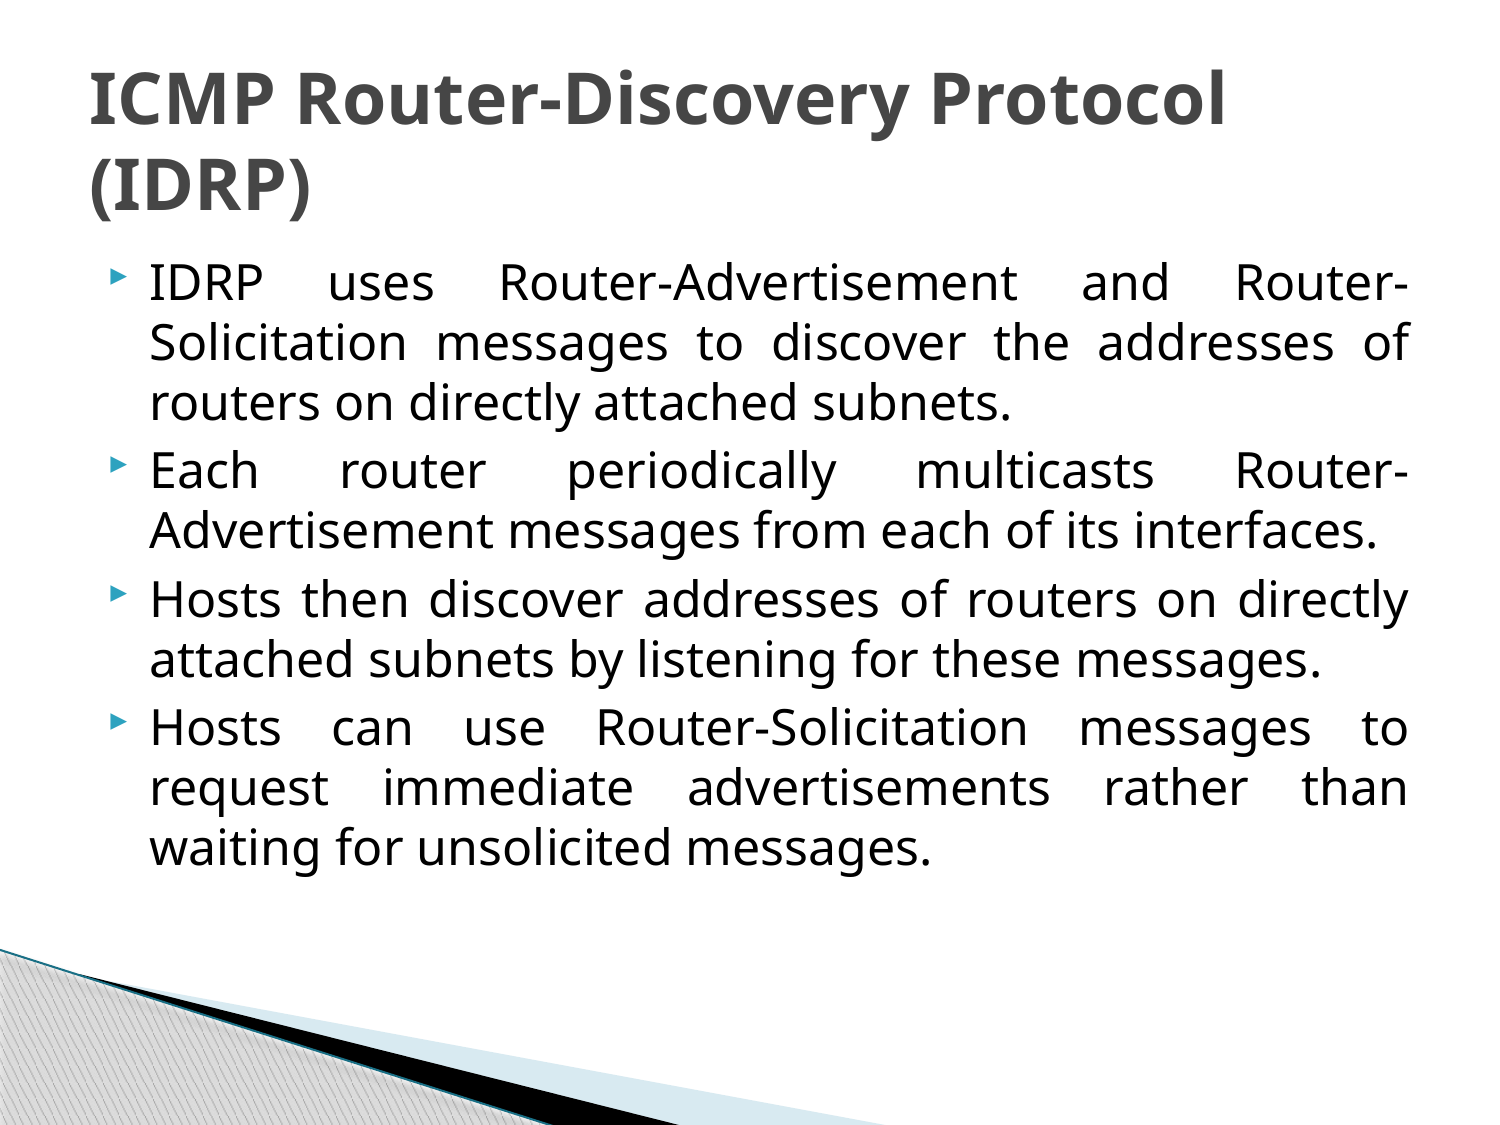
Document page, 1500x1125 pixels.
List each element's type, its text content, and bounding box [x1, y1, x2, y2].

list IDRP uses Router-Advertisement and Router-Solicitation messages to discover the addresses of routers on directly attached subnets. Each router periodically multicasts Router-Advertisement messages from each of its interfaces. Hosts then discover addresses of routers on directly attached subnets by listening for these messages. Hosts can use Router-Solicitation messages to request immediate advertisements rather than waiting for unsolicited messages. [75, 243, 1425, 986]
title ICMP Router-Discovery Protocol (IDRP) [75, 45, 1425, 233]
